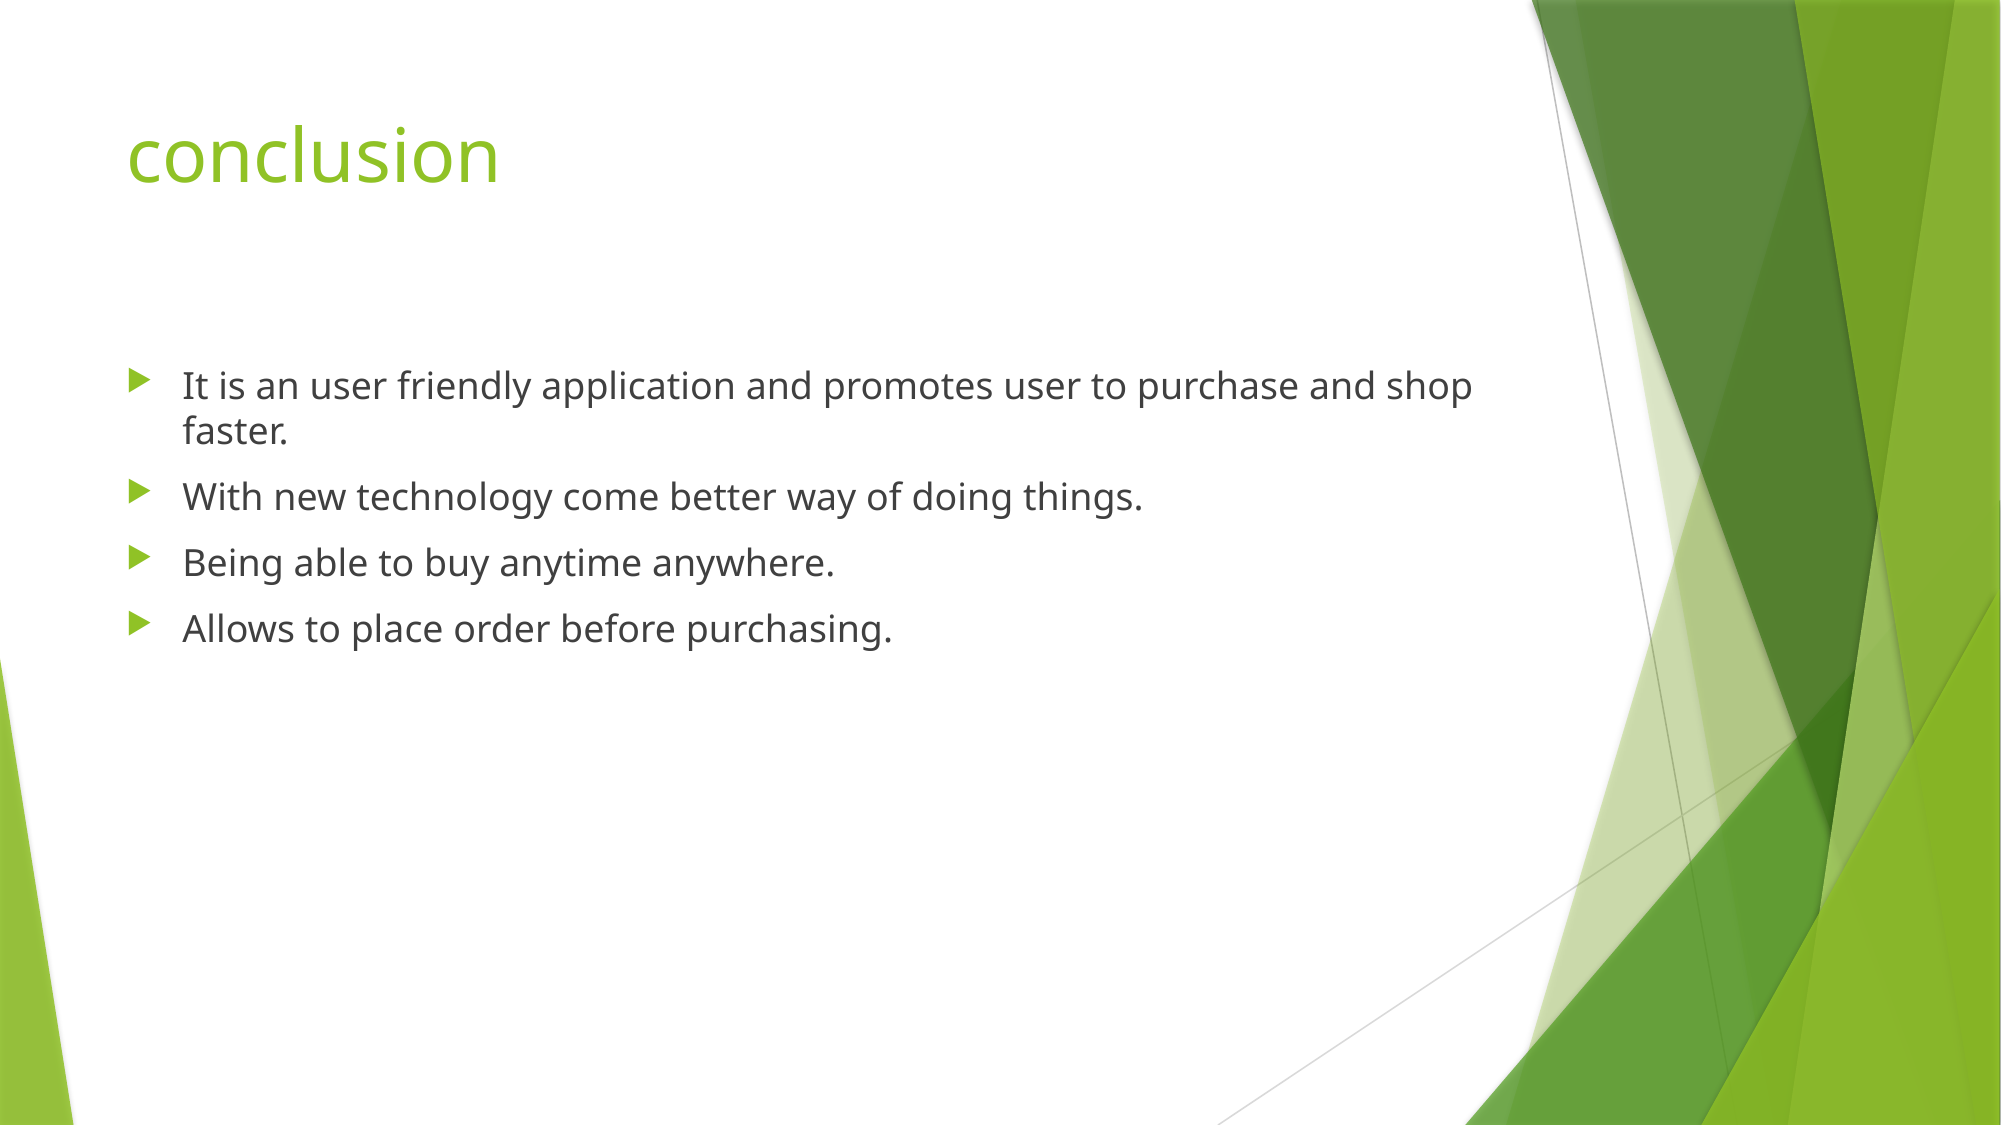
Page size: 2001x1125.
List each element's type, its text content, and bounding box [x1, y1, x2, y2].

title conclusion [111, 99, 1522, 317]
list It is an user friendly application and promotes user to purchase and shop faster. With new technology come better way of doing things. Being able to buy anytime anywhere. Allows to place order before purchasing. [111, 354, 1522, 992]
